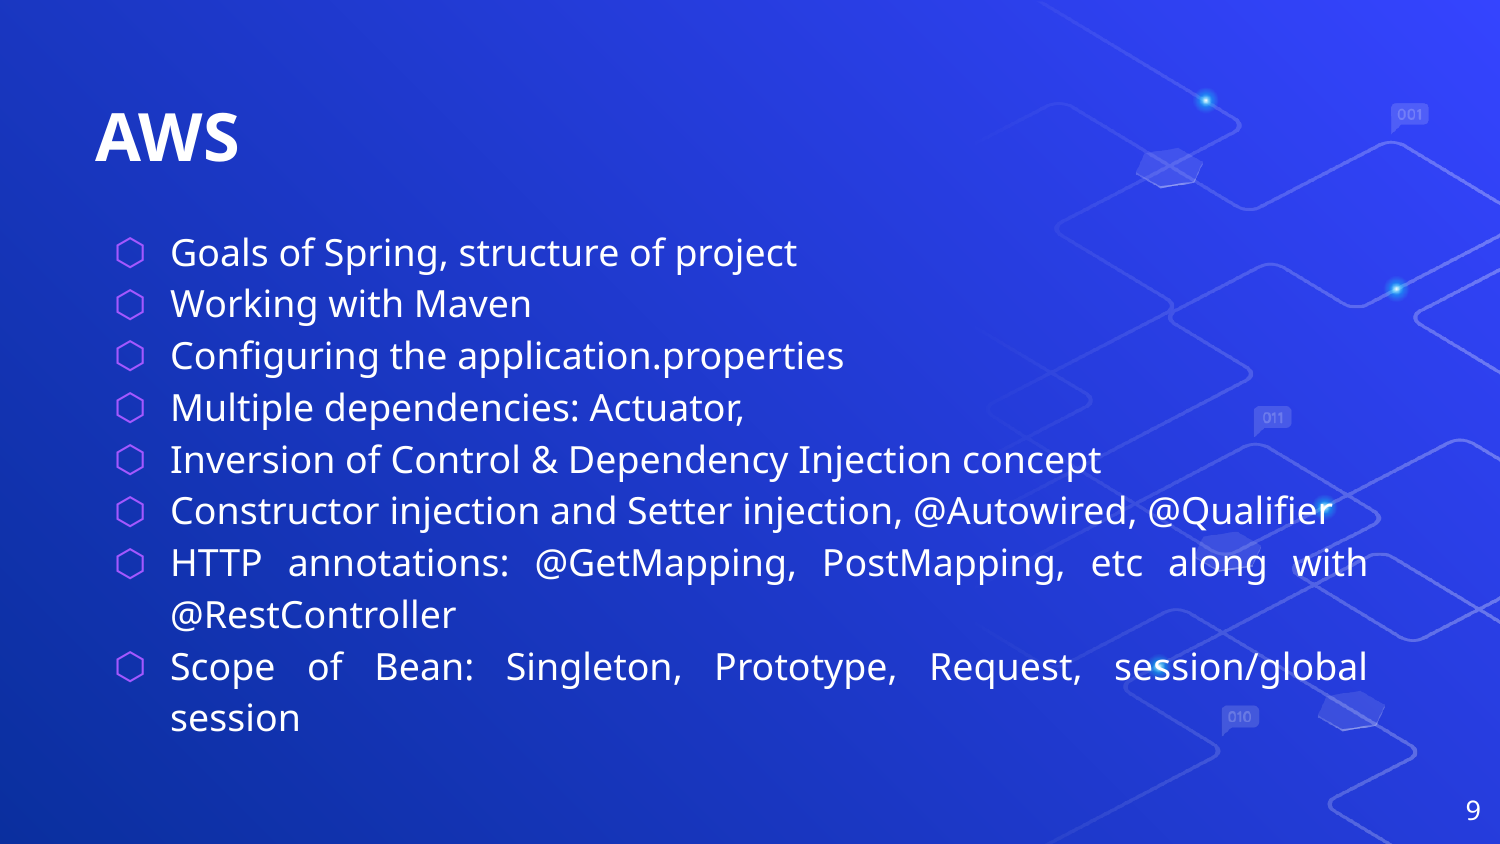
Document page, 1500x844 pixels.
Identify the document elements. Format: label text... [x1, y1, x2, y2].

picture [0, 0, 1500, 844]
title AWS [95, 33, 1082, 175]
list Goals of Spring, structure of project Working with Maven Configuring the application.properties Multiple dependencies: Actuator, Inversion of Control & Dependency Injection concept Constructor injection and Setter injection, @Autowired, @Qualifier HTTP annotations: @GetMapping, PostMapping, etc along with @RestController Scope of Bean: Singleton, Prototype, Request, session/global session [95, 221, 1370, 741]
slide_number ‹#› [1391, 779, 1482, 844]
